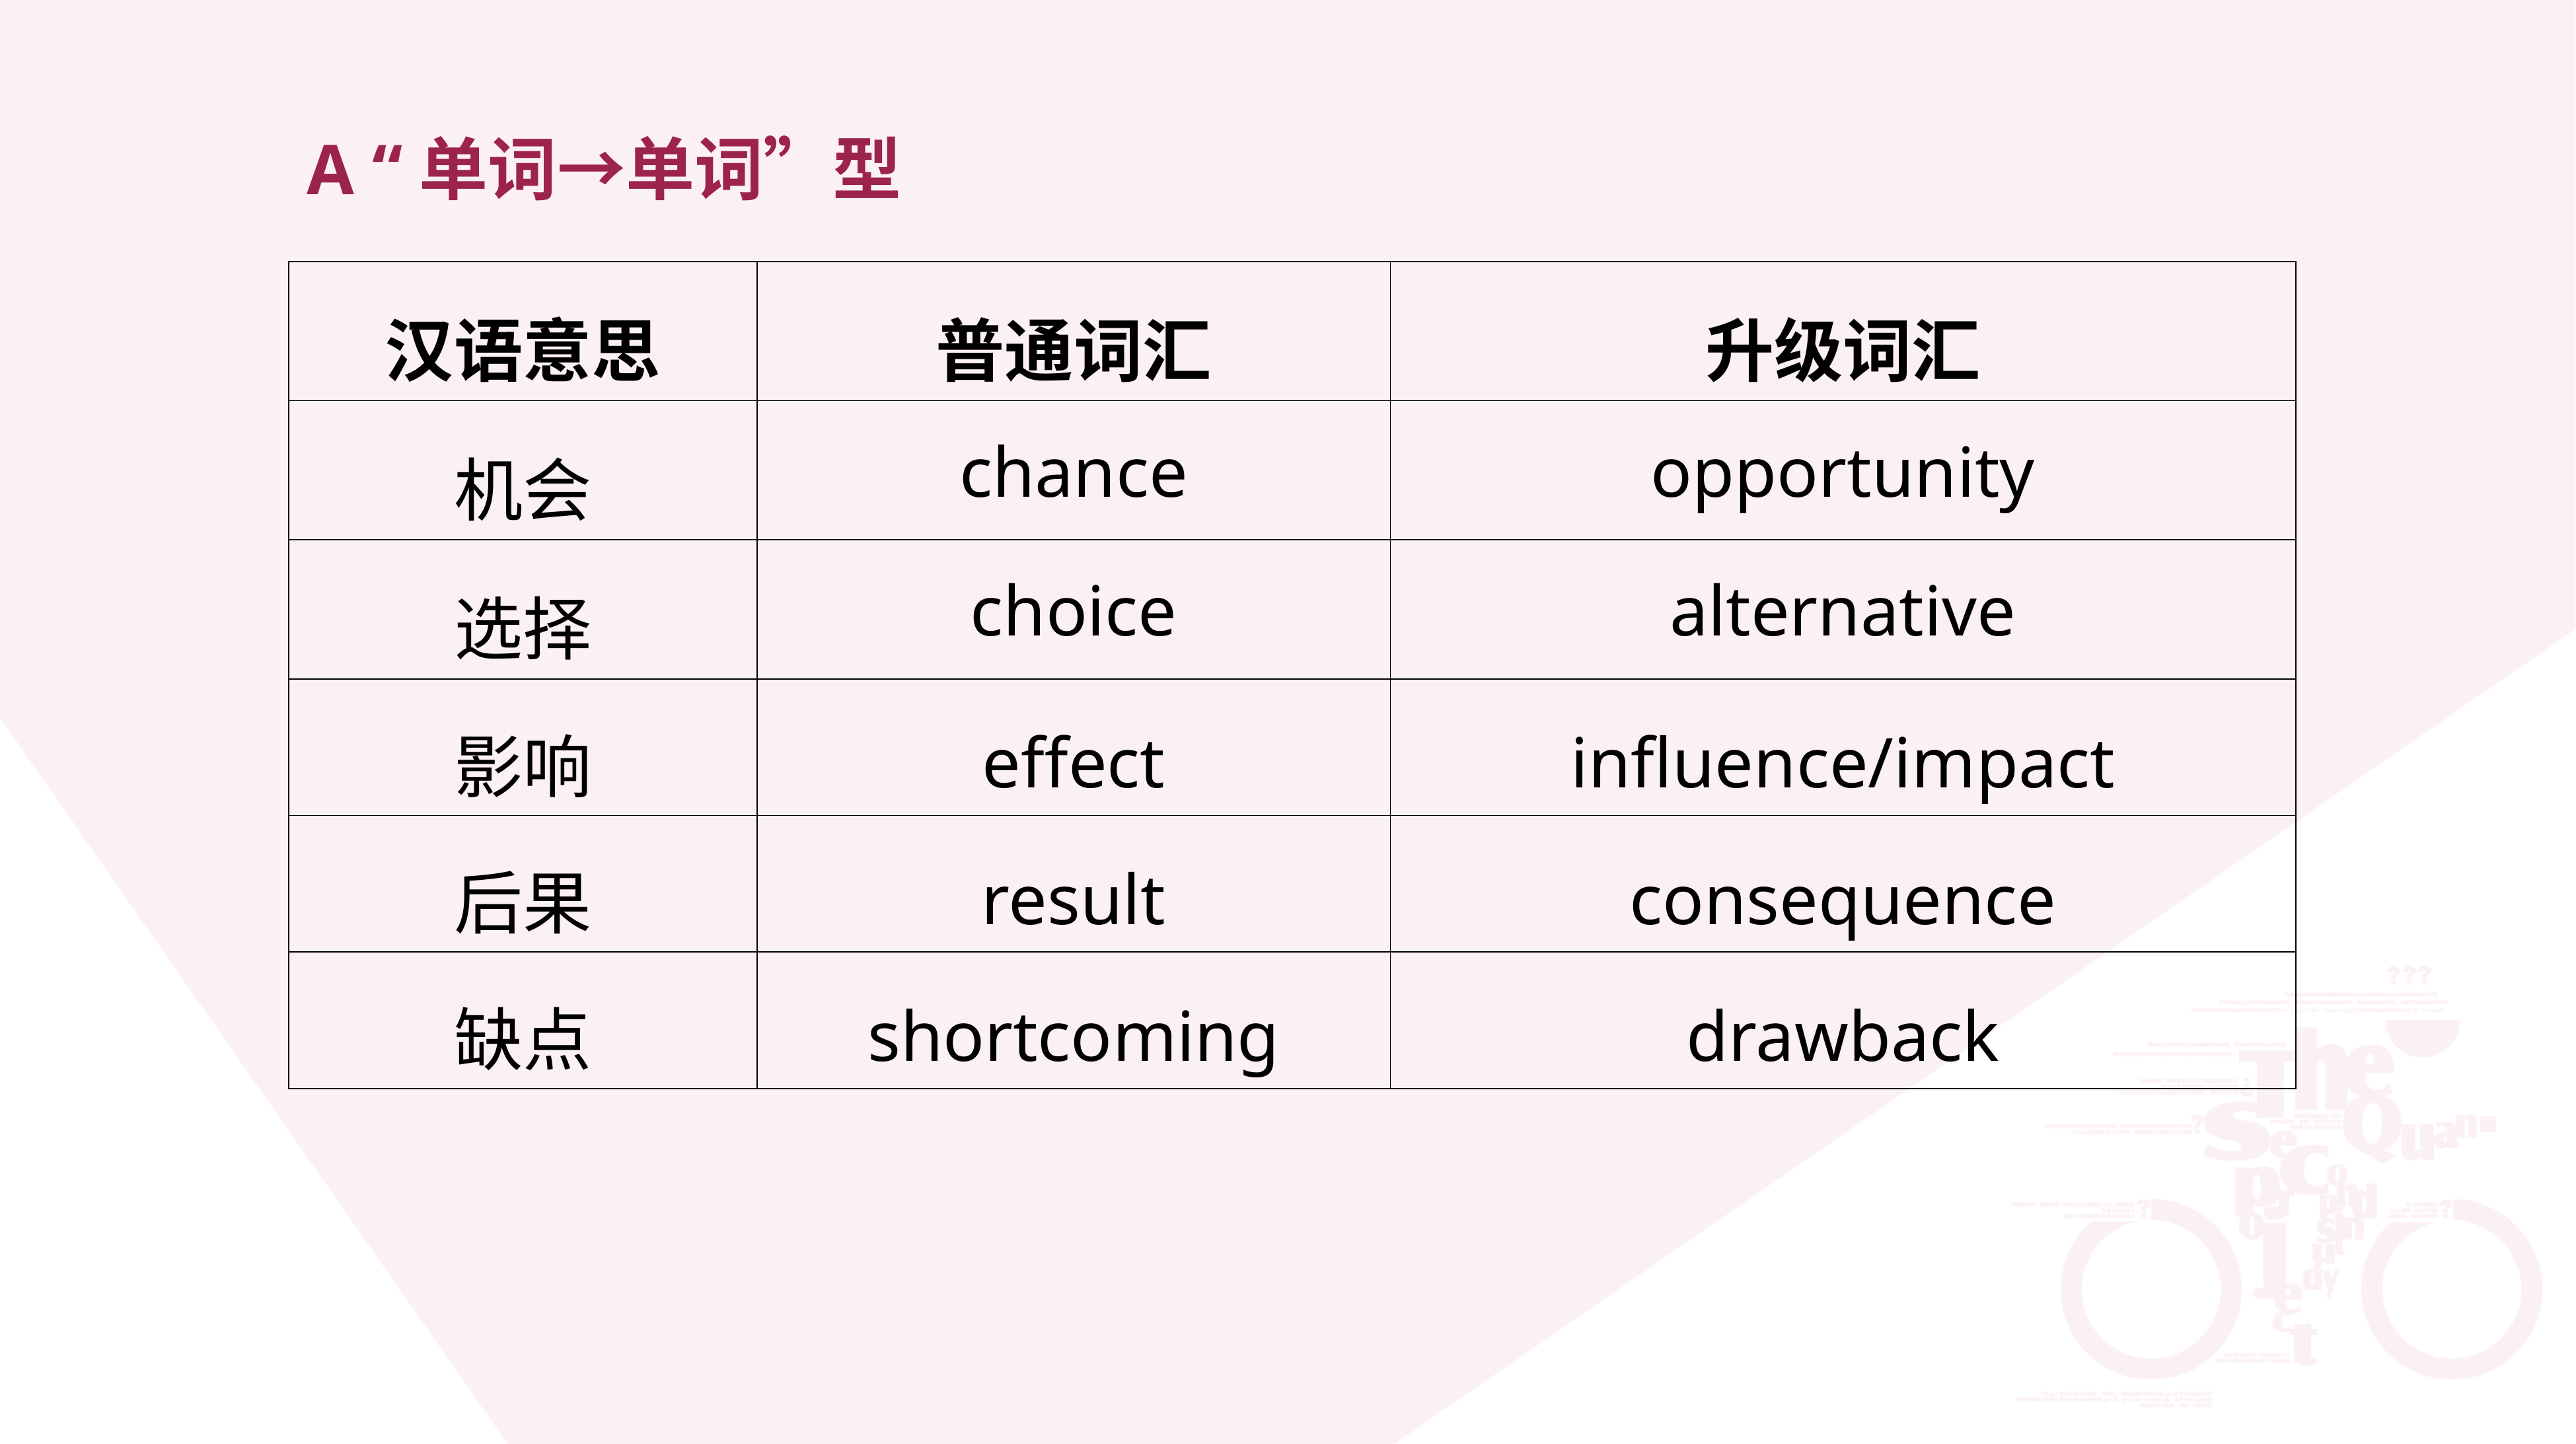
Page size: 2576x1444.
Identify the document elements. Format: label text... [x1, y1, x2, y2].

table_cell 选择 [289, 540, 756, 678]
table_cell 机会 [289, 401, 756, 539]
table_cell opportunity [1391, 401, 2295, 539]
table_cell drawback [1391, 953, 2295, 1088]
table_cell consequence [1391, 816, 2295, 951]
table_header 升级词汇 [1391, 262, 2295, 400]
table_cell influence/impact [1391, 680, 2295, 815]
table_cell chance [758, 401, 1390, 539]
table_cell shortcoming [758, 953, 1390, 1088]
table_cell 缺点 [289, 953, 756, 1088]
text_box A “单词→单词”型 [297, 121, 912, 213]
table_cell 后果 [289, 816, 756, 951]
table_cell effect [758, 680, 1390, 815]
table_header 汉语意思 [289, 262, 756, 400]
table_cell result [758, 816, 1390, 951]
table_cell choice [758, 540, 1390, 678]
table_header 普通词汇 [758, 262, 1390, 400]
picture [0, 1, 2576, 1444]
table_cell alternative [1391, 540, 2295, 678]
table_cell 影响 [289, 680, 756, 815]
